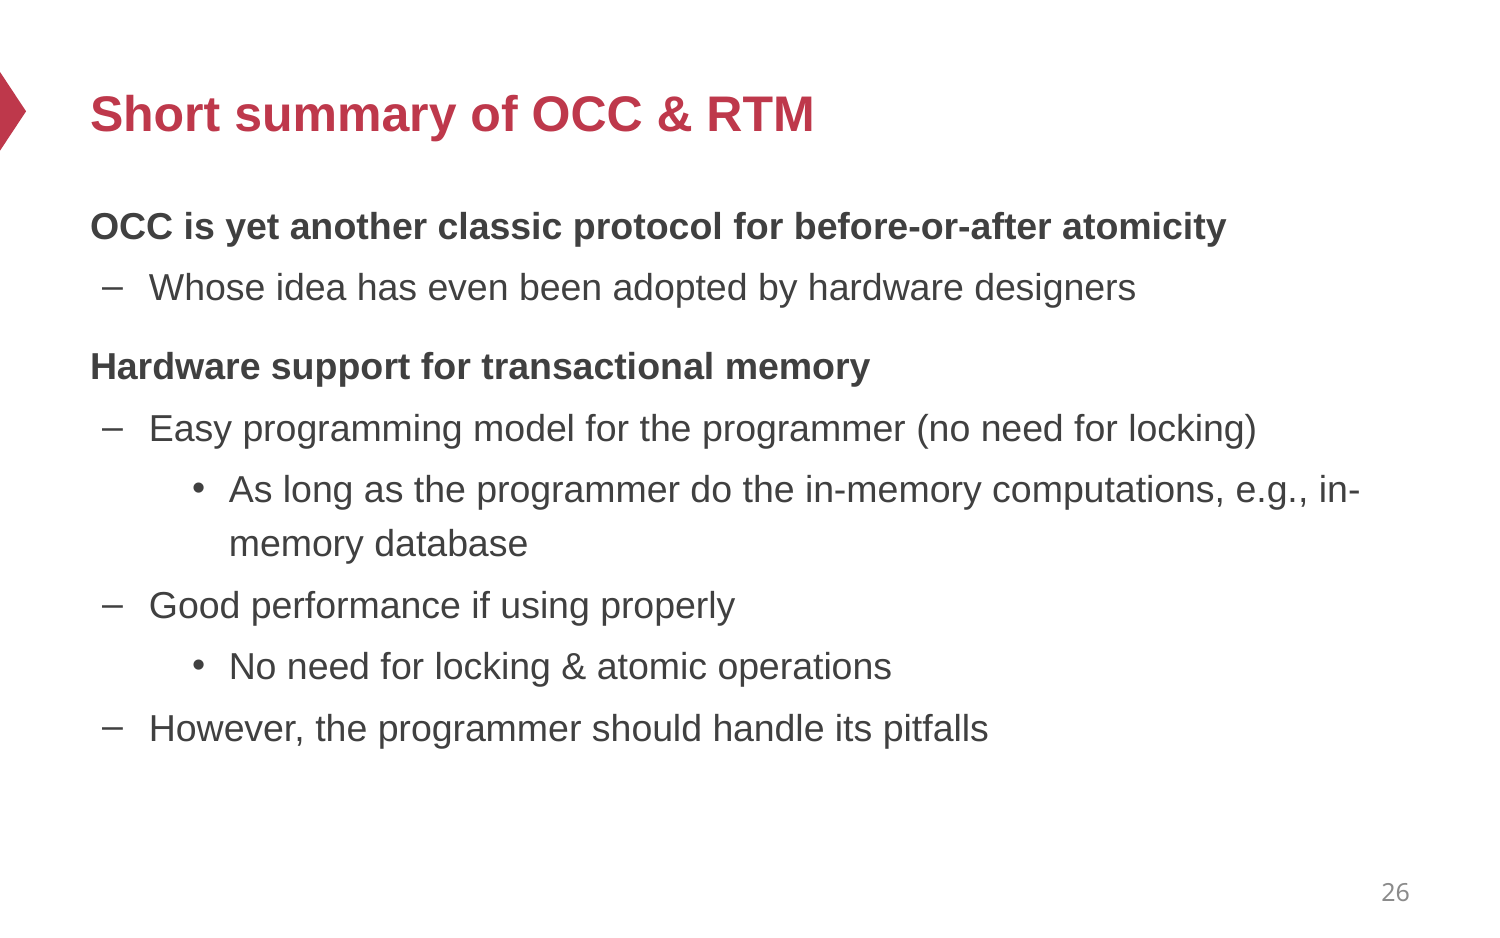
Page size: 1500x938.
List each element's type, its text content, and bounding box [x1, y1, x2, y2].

slide_number 26 [1074, 868, 1425, 919]
title Short summary of OCC & RTM [75, 37, 1425, 185]
list OCC is yet another classic protocol for before-or-after atomicity Whose idea has even been adopted by hardware designers Hardware support for transactional memory Easy programming model for the programmer (no need for locking) As long as the programmer do the in-memory computations, e.g., in-memory database Good performance if using properly No need for locking & atomic operations However, the programmer should handle its pitfalls [75, 185, 1425, 919]
